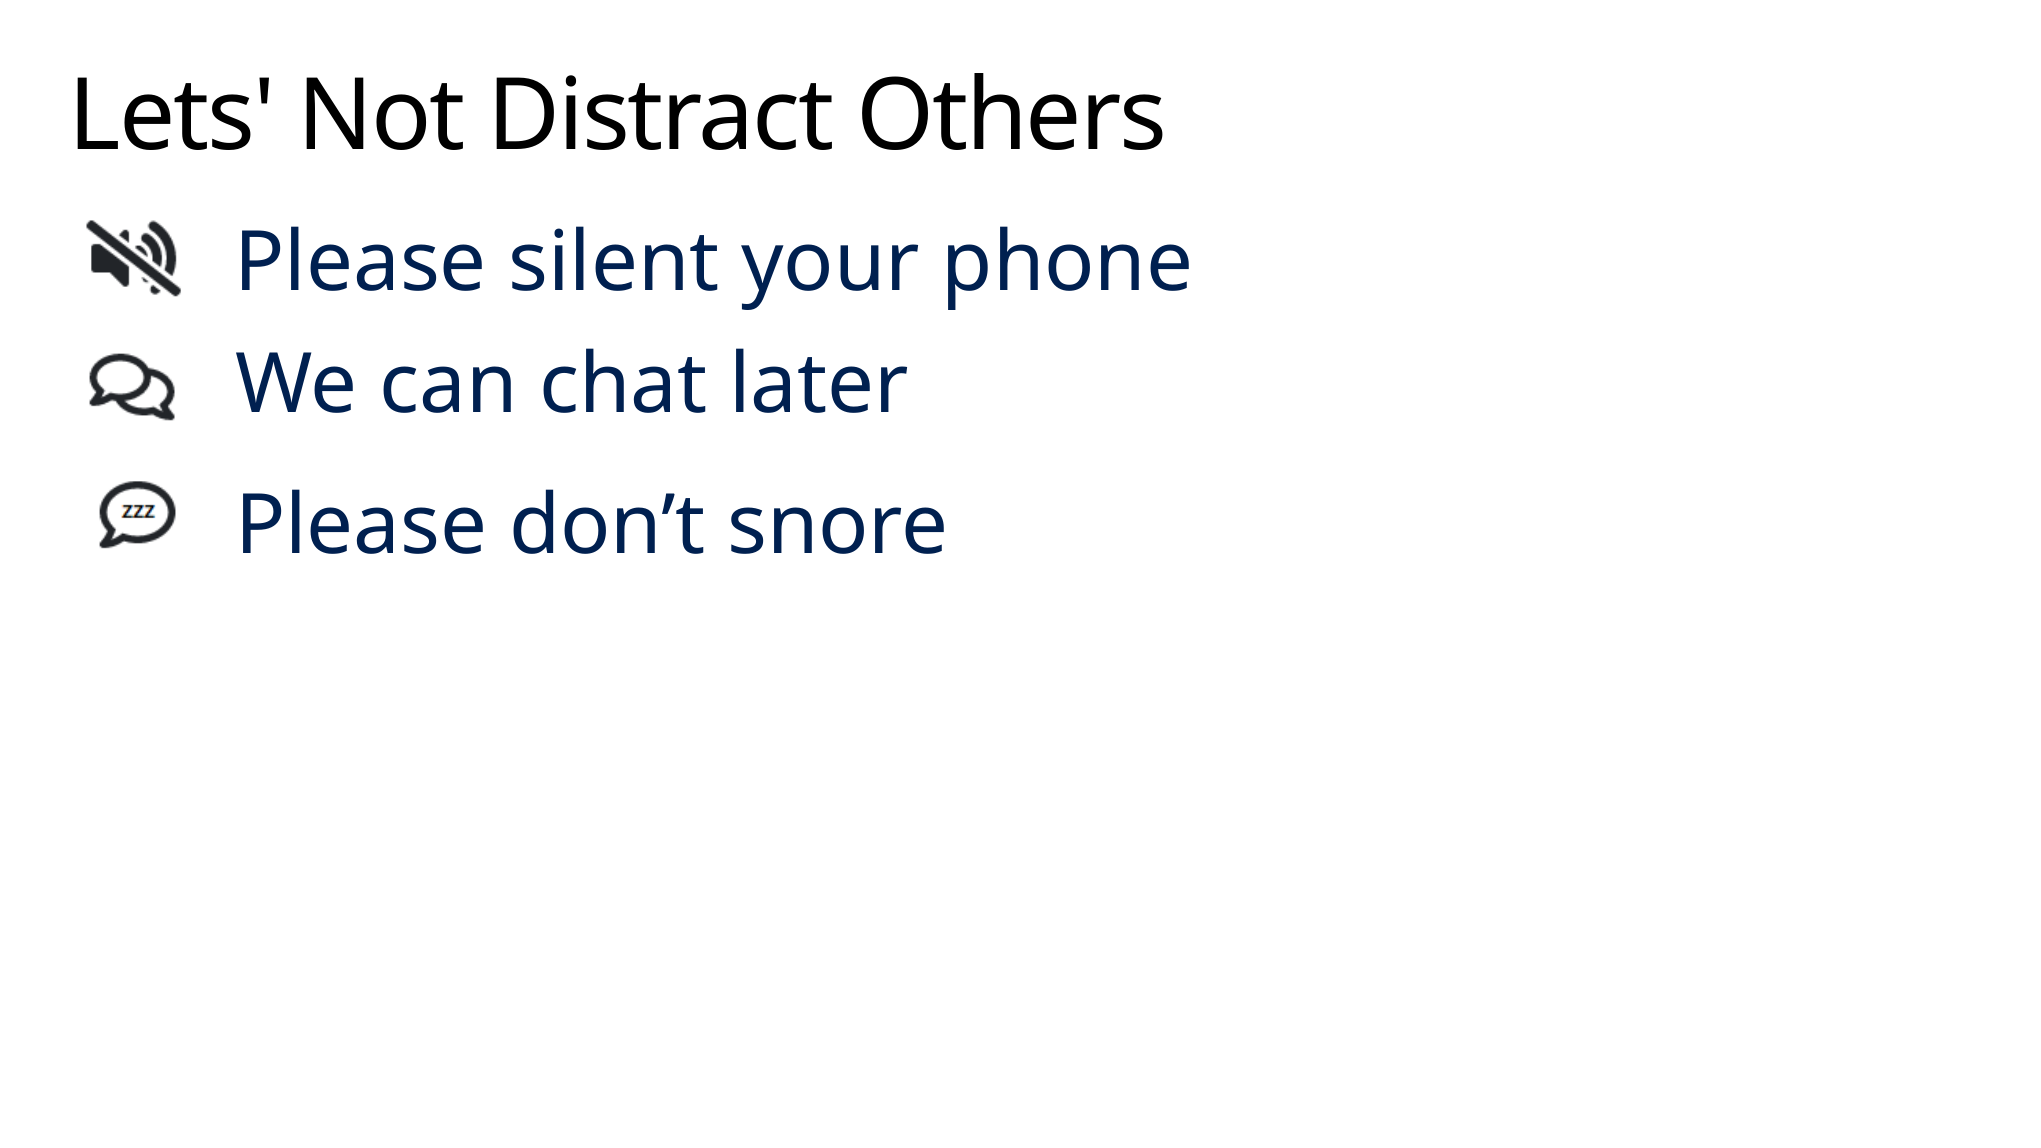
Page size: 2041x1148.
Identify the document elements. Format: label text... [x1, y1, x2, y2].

text_box We can chat later [235, 340, 1808, 444]
picture [79, 342, 193, 433]
title Lets' Not Distract Others [45, 48, 1996, 199]
picture [79, 205, 193, 310]
text_box Please silent your phone [219, 211, 1793, 315]
picture [89, 480, 182, 553]
text_box Please don’t snore [235, 470, 1808, 574]
